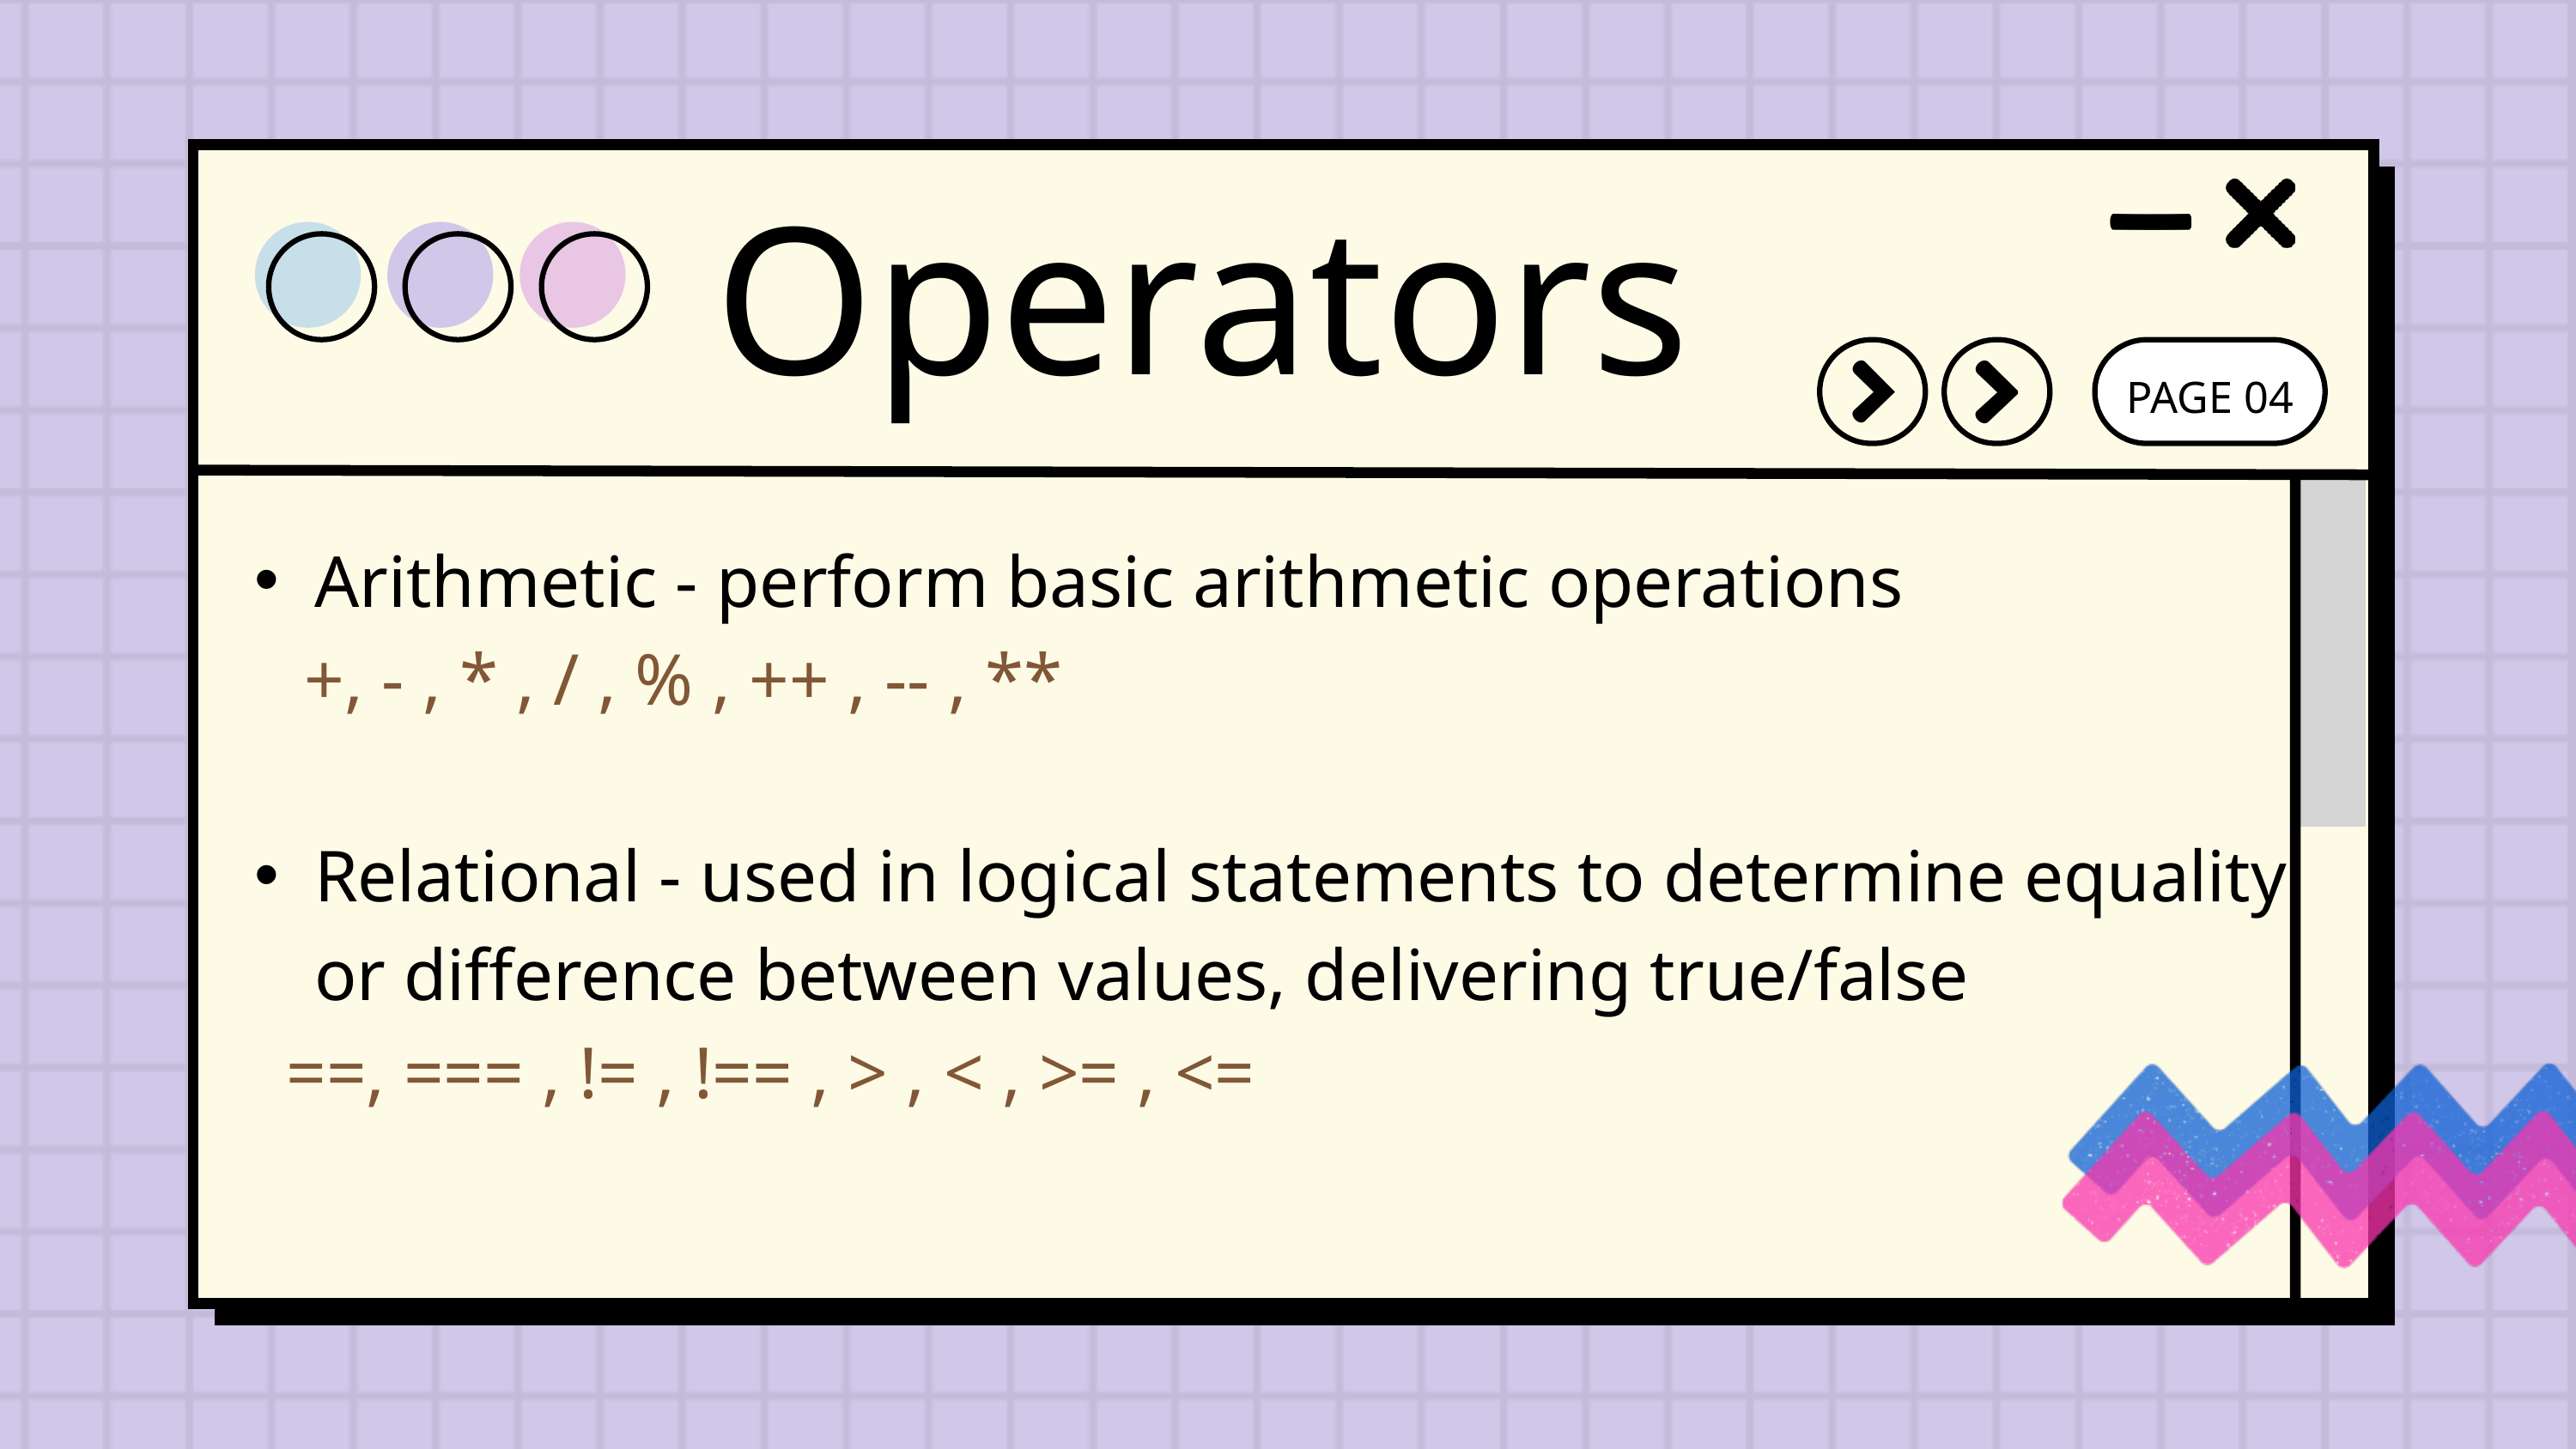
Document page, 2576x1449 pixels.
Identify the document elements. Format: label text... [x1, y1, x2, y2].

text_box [1819, 339, 1926, 444]
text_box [254, 221, 361, 328]
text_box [214, 166, 2396, 1325]
text_box [0, 0, 2576, 1449]
text_box Operators [661, 129, 1744, 142]
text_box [404, 233, 512, 340]
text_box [1943, 339, 2050, 444]
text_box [268, 233, 375, 340]
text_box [519, 221, 626, 328]
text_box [541, 233, 648, 340]
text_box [2300, 480, 2366, 828]
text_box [386, 221, 494, 328]
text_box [192, 144, 2374, 1304]
text_box [2399, 1063, 2576, 1270]
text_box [2094, 339, 2325, 444]
